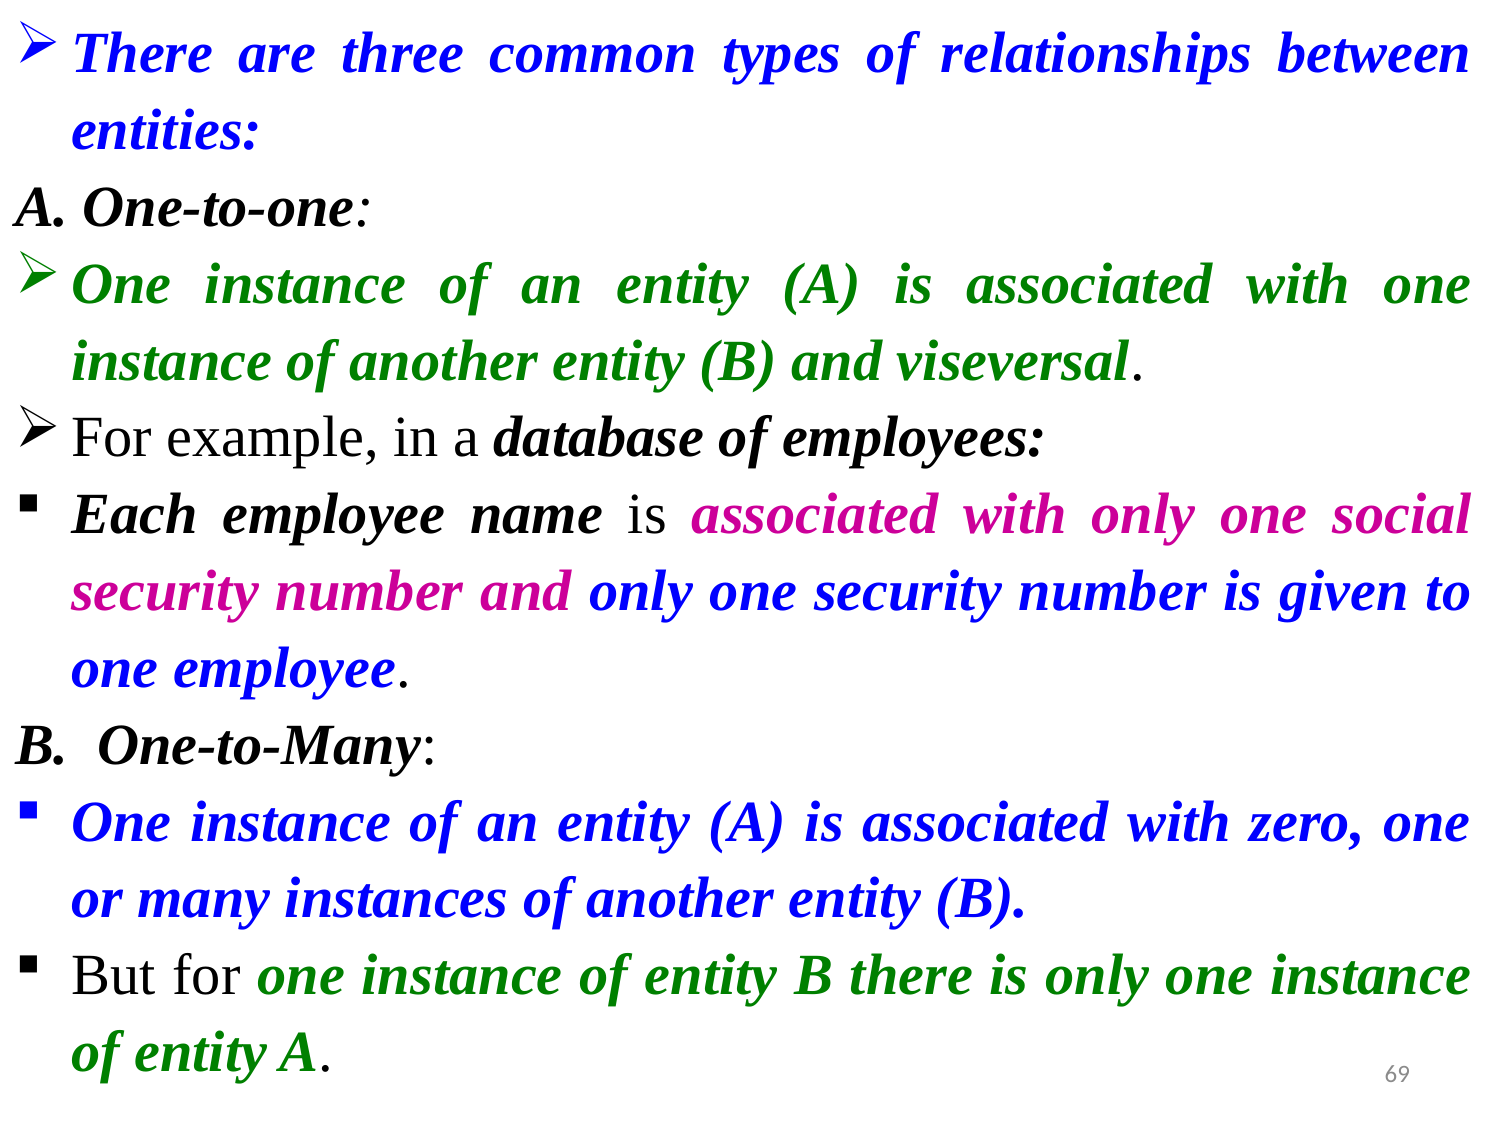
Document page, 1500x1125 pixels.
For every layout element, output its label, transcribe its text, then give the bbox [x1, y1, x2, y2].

list There are three common types of relationships between entities: A. One-to-one: One instance of an entity (A) is associated with one instance of another entity (B) and viseversal. For example, in a database of employees: Each employee name is associated with only one social security number and only one security number is given to one employee. B. One-to-Many: One instance of an entity (A) is associated with zero, one or many instances of another entity (B). But for one instance of entity B there is only one instance of entity A. [0, 0, 1488, 1113]
slide_number 69 [1074, 1042, 1425, 1103]
